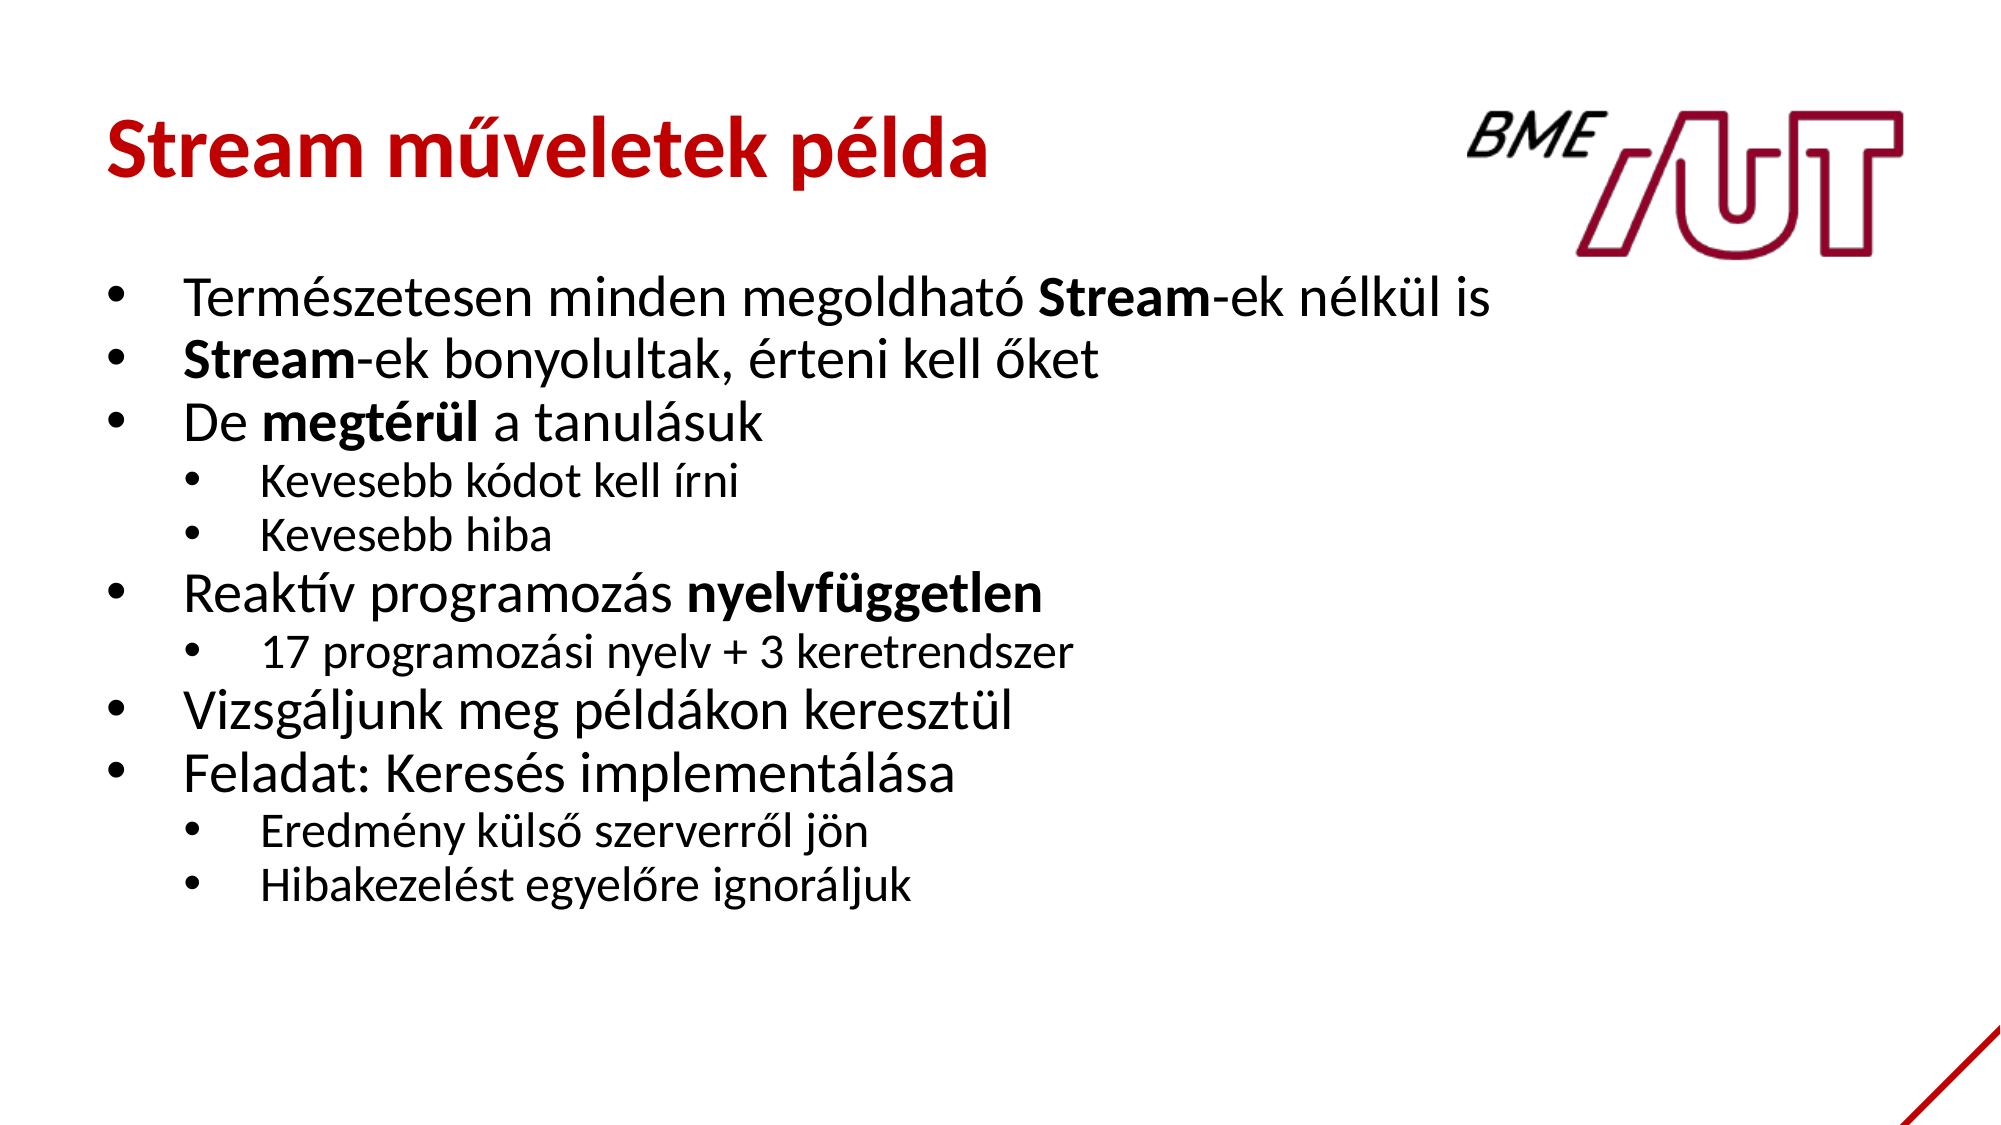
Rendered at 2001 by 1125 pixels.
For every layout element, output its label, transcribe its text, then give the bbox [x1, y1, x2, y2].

picture [1466, 0, 1905, 406]
text_box Természetesen minden megoldható Stream-ek nélkül is Stream-ek bonyolultak, érteni kell őket De megtérül a tanulásuk Kevesebb kódot kell írni Kevesebb hiba Reaktív programozás nyelvfüggetlen 17 programozási nyelv + 3 keretrendszer Vizsgáljunk meg példákon keresztül Feladat: Keresés implementálása Eredmény külső szerverről jön Hibakezelést egyelőre ignoráljuk [91, 258, 1558, 1104]
list Stream műveletek példa [91, 94, 1083, 182]
